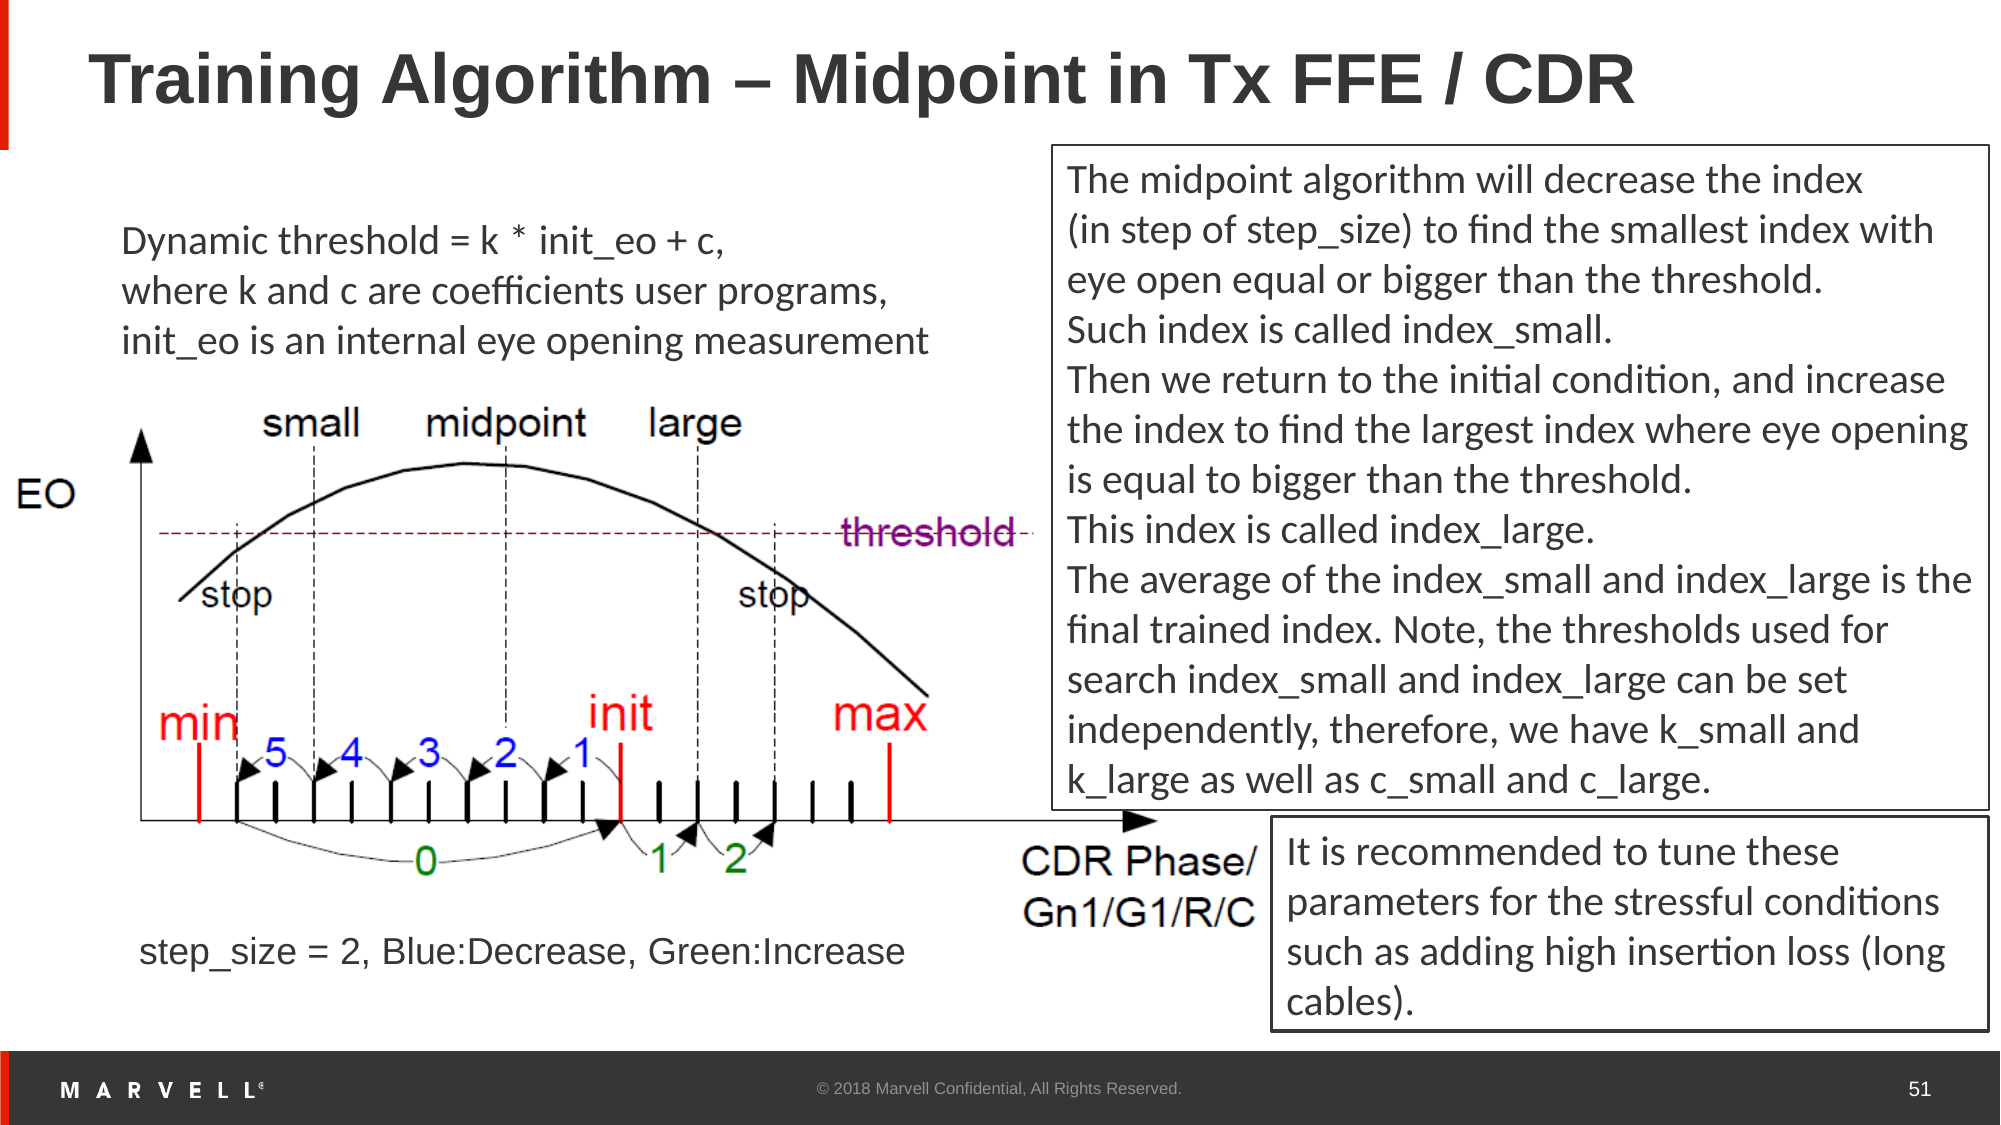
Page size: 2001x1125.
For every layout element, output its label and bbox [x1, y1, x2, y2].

text_box [124, 942, 932, 980]
title [73, 25, 1798, 135]
slide_number [1531, 1058, 1947, 1118]
picture [0, 369, 1262, 942]
text_box [1271, 816, 1989, 1031]
footer [662, 1058, 1338, 1118]
text_box [1052, 144, 1990, 810]
text_box [106, 205, 946, 369]
